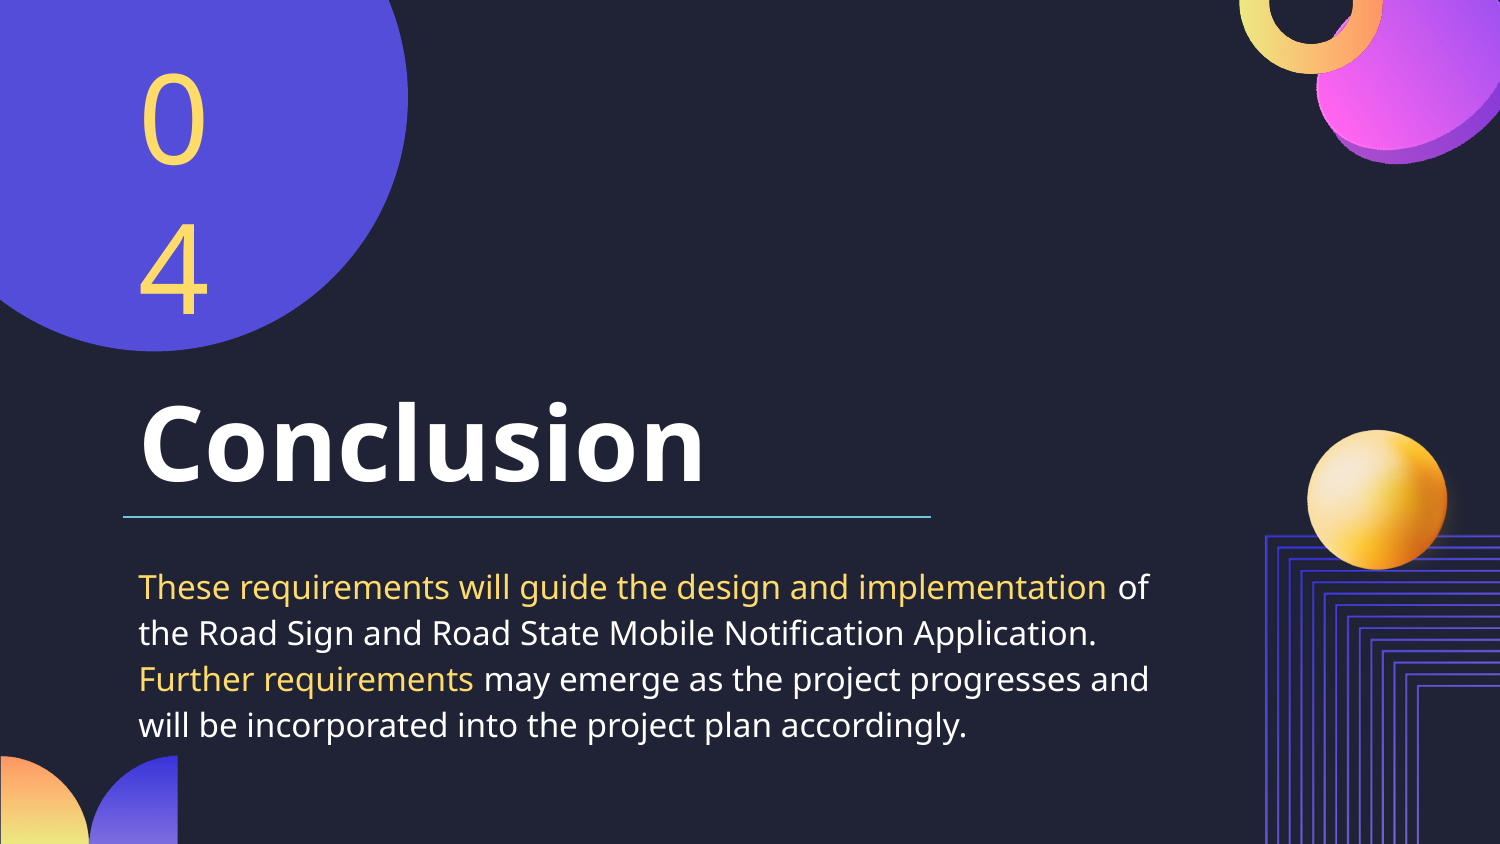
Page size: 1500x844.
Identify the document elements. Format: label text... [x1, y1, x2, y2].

picture [1, 756, 178, 844]
text_box [0, 0, 408, 350]
picture [1239, 0, 1500, 185]
picture [1264, 408, 1500, 844]
title Conclusion [123, 343, 955, 518]
title 04 [123, 114, 297, 265]
subtitle These requirements will guide the design and implementation of the Road Sign and Road State Mobile Notification Application. Further requirements may emerge as the project progresses and will be incorporated into the project plan accordingly. [123, 545, 1218, 710]
